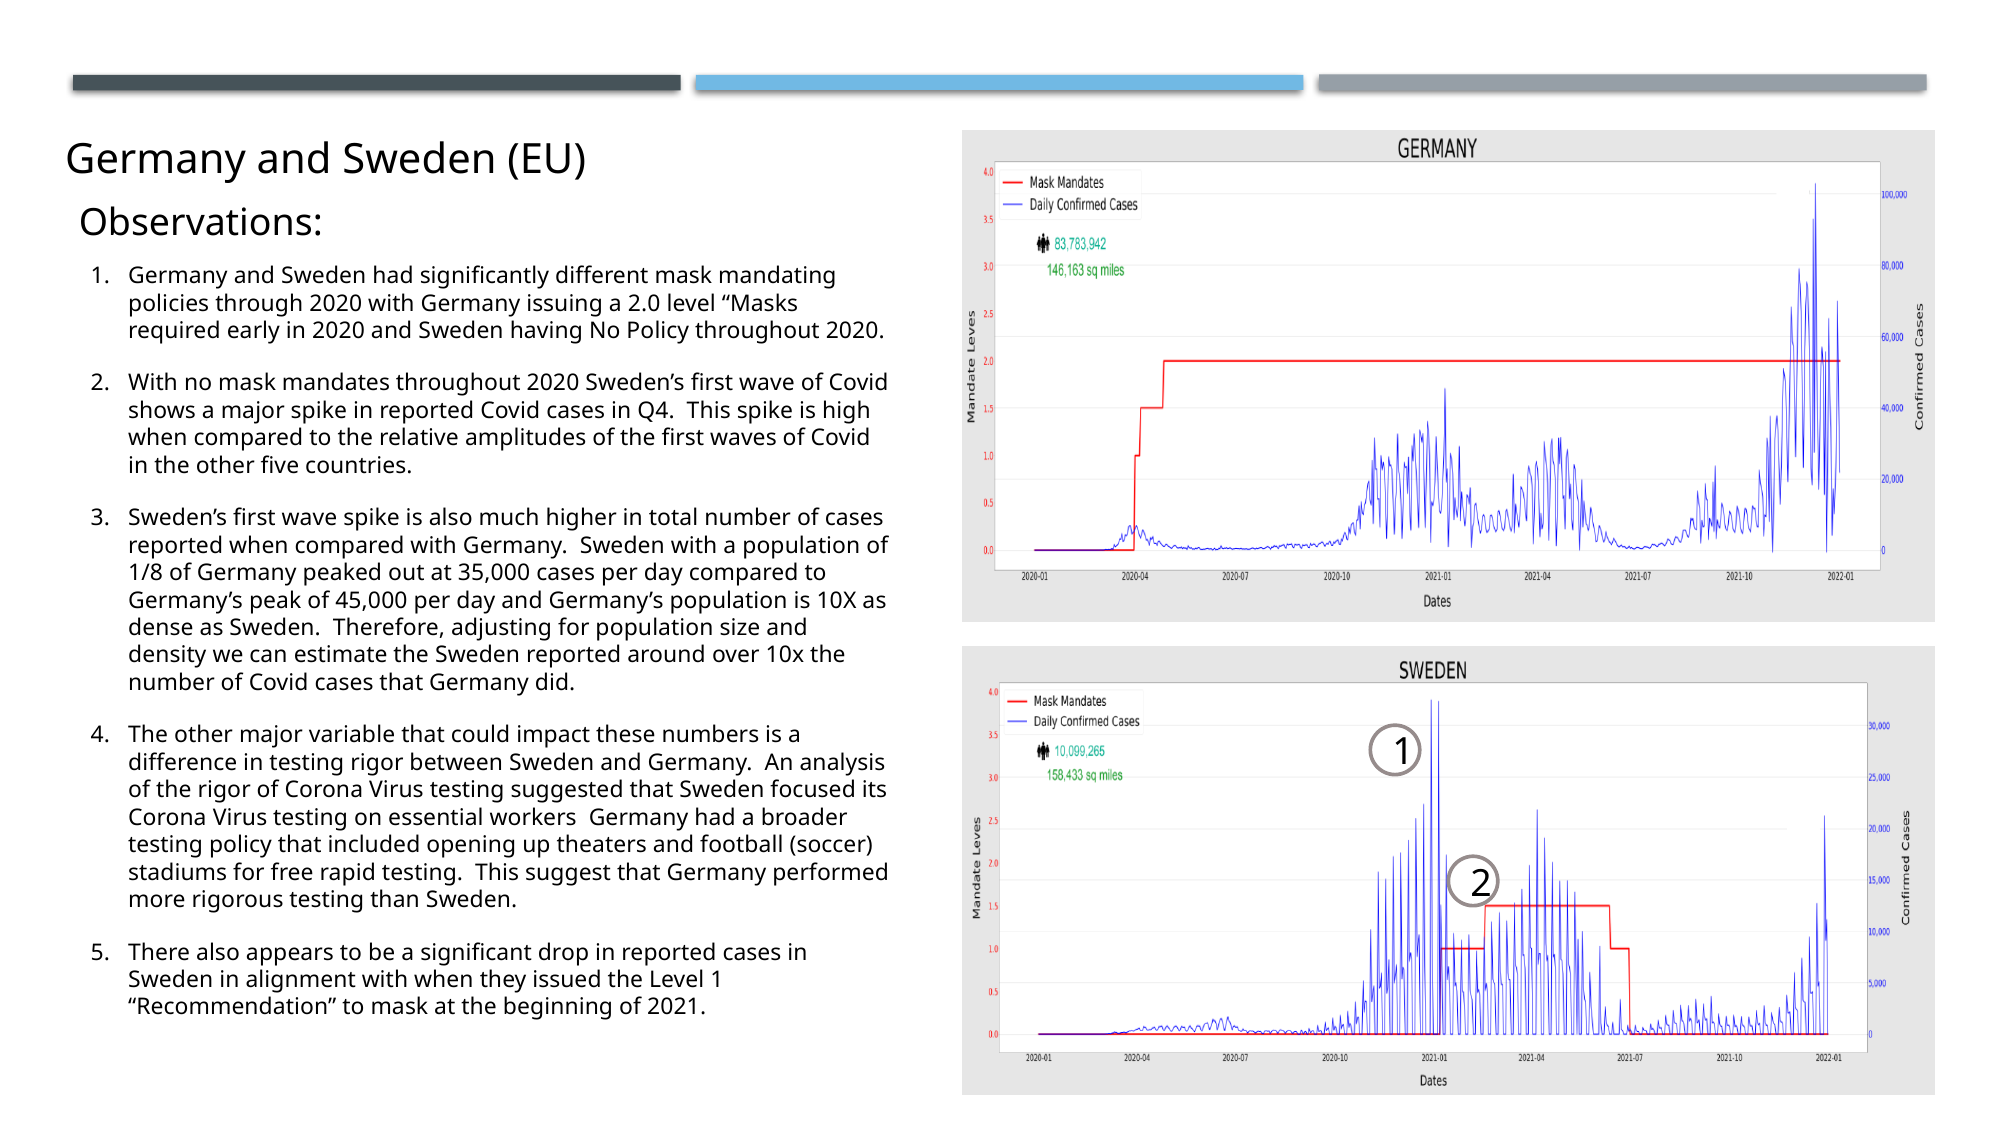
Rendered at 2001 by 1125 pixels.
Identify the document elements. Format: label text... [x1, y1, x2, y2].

text_box Germany and Sweden had significantly different mask mandating policies through 2020 with Germany issuing a 2.0 level “Masks required early in 2020 and Sweden having No Policy throughout 2020. With no mask mandates throughout 2020 Sweden’s first wave of Covid shows a major spike in reported Covid cases in Q4. This spike is high when compared to the relative amplitudes of the first waves of Covid in the other five countries. Sweden’s first wave spike is also much higher in total number of cases reported when compared with Germany. Sweden with a population of 1/8 of Germany peaked out at 35,000 cases per day compared to Germany’s peak of 45,000 per day and Germany’s population is 10X as dense as Sweden. Therefore, adjusting for population size and density we can estimate the Sweden reported around over 10x the number of Covid cases that Germany did. The other major variable that could impact these numbers is a difference in testing rigor between Sweden and Germany. An analysis of the rigor of Corona Virus testing suggested that Sweden focused its Corona Virus testing on essential workers Germany had a broader testing policy that included opening up theaters and football (soccer) stadiums for free rapid testing. This suggest that Germany performed more rigorous testing than Sweden. There also appears to be a significant drop in reported cases in Sweden in alignment with when they issued the Level 1 “Recommendation” to mask at the beginning of 2021. [75, 253, 908, 1027]
picture [961, 129, 1935, 623]
text_box Observations: [64, 191, 338, 251]
text_box Germany and Sweden (EU) [50, 124, 601, 290]
picture [961, 645, 1935, 1095]
